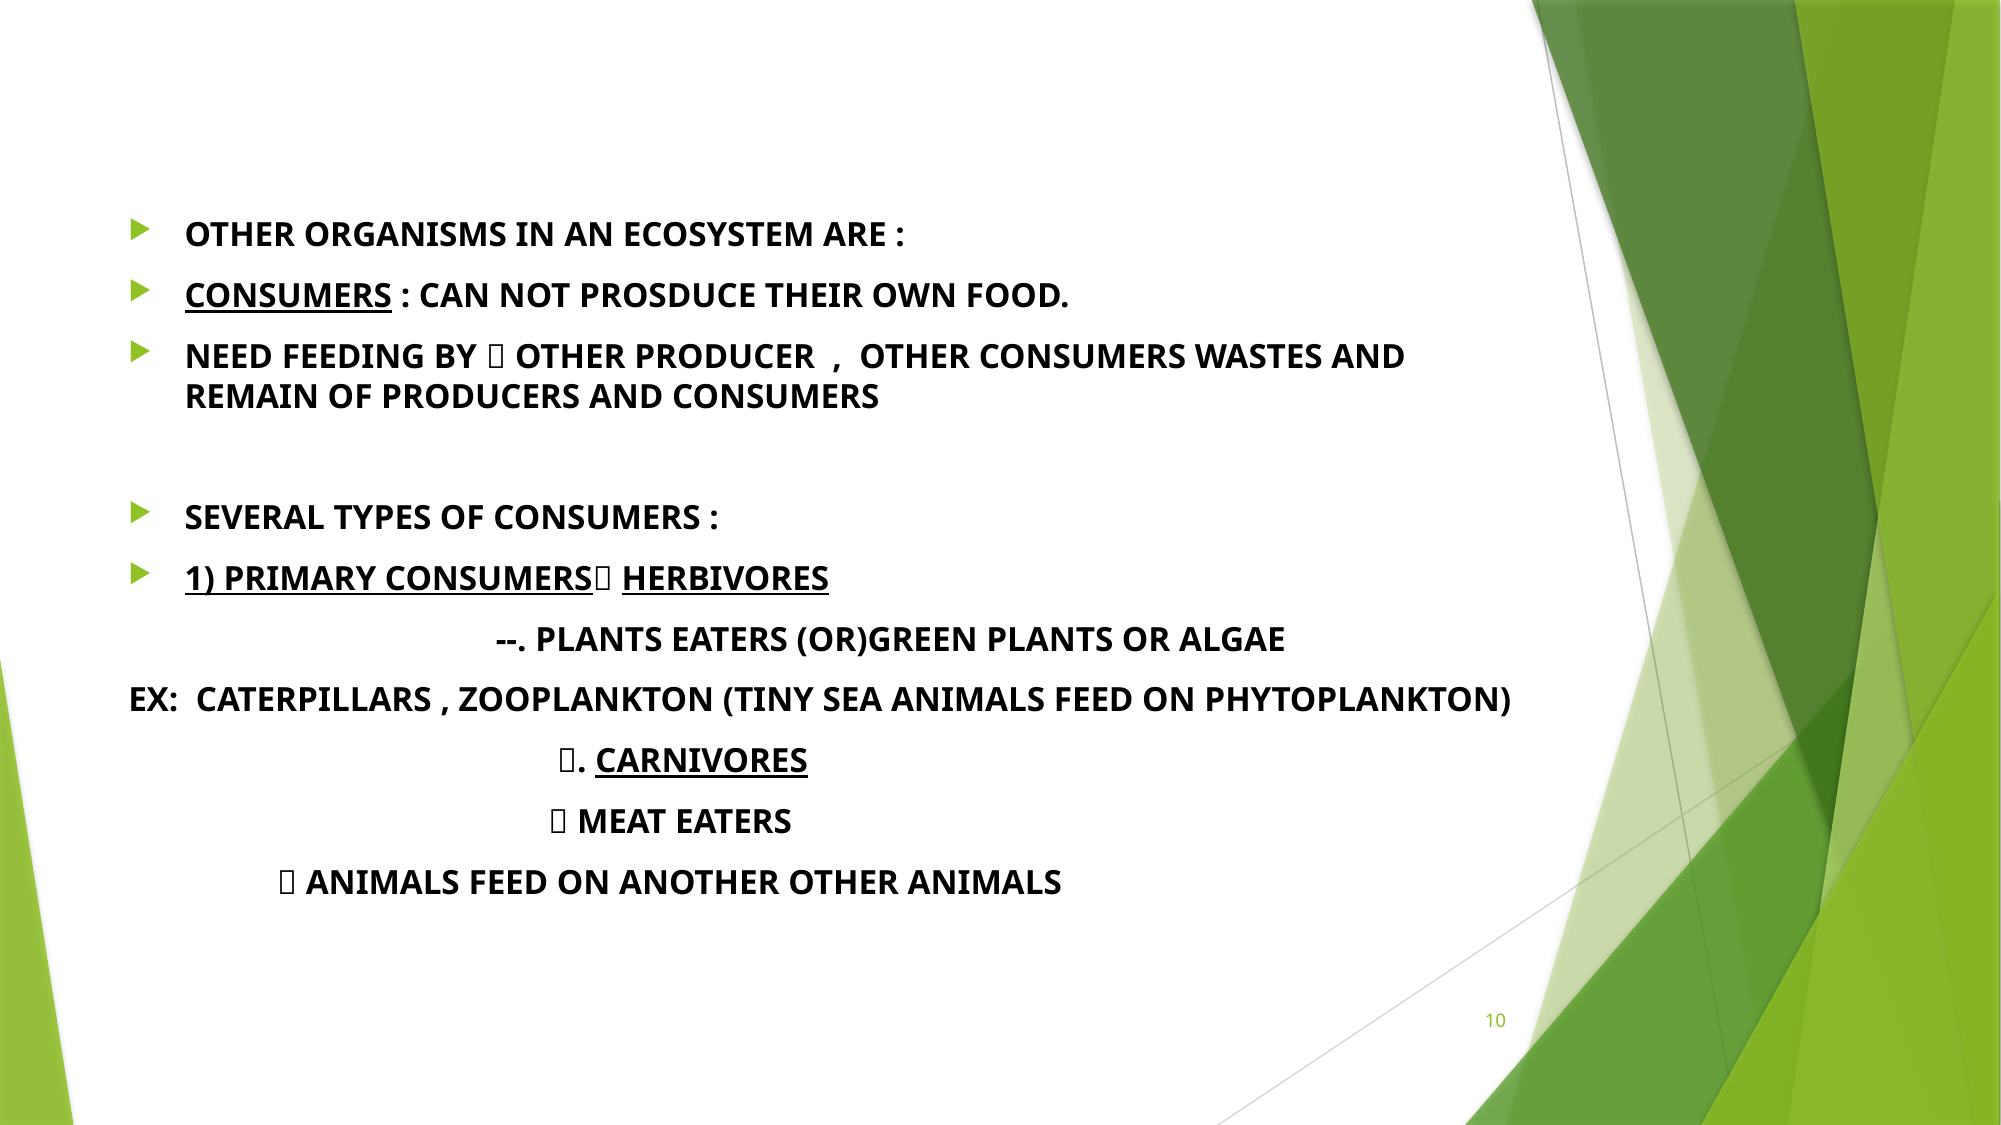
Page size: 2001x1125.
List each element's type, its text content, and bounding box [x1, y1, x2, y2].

slide_number 10 [1409, 991, 1522, 1051]
list OTHER ORGANISMS IN AN ECOSYSTEM ARE : CONSUMERS : CAN NOT PROSDUCE THEIR OWN FOOD. NEED FEEDING BY  OTHER PRODUCER , OTHER CONSUMERS WASTES AND REMAIN OF PRODUCERS AND CONSUMERS SEVERAL TYPES OF CONSUMERS : 1) PRIMARY CONSUMERS HERBIVORES --. PLANTS EATERS (OR)GREEN PLANTS OR ALGAE EX: CATERPILLARS , ZOOPLANKTON (TINY SEA ANIMALS FEED ON PHYTOPLANKTON) . CARNIVORES  MEAT EATERS  ANIMALS FEED ON ANOTHER OTHER ANIMALS [113, 205, 1562, 767]
